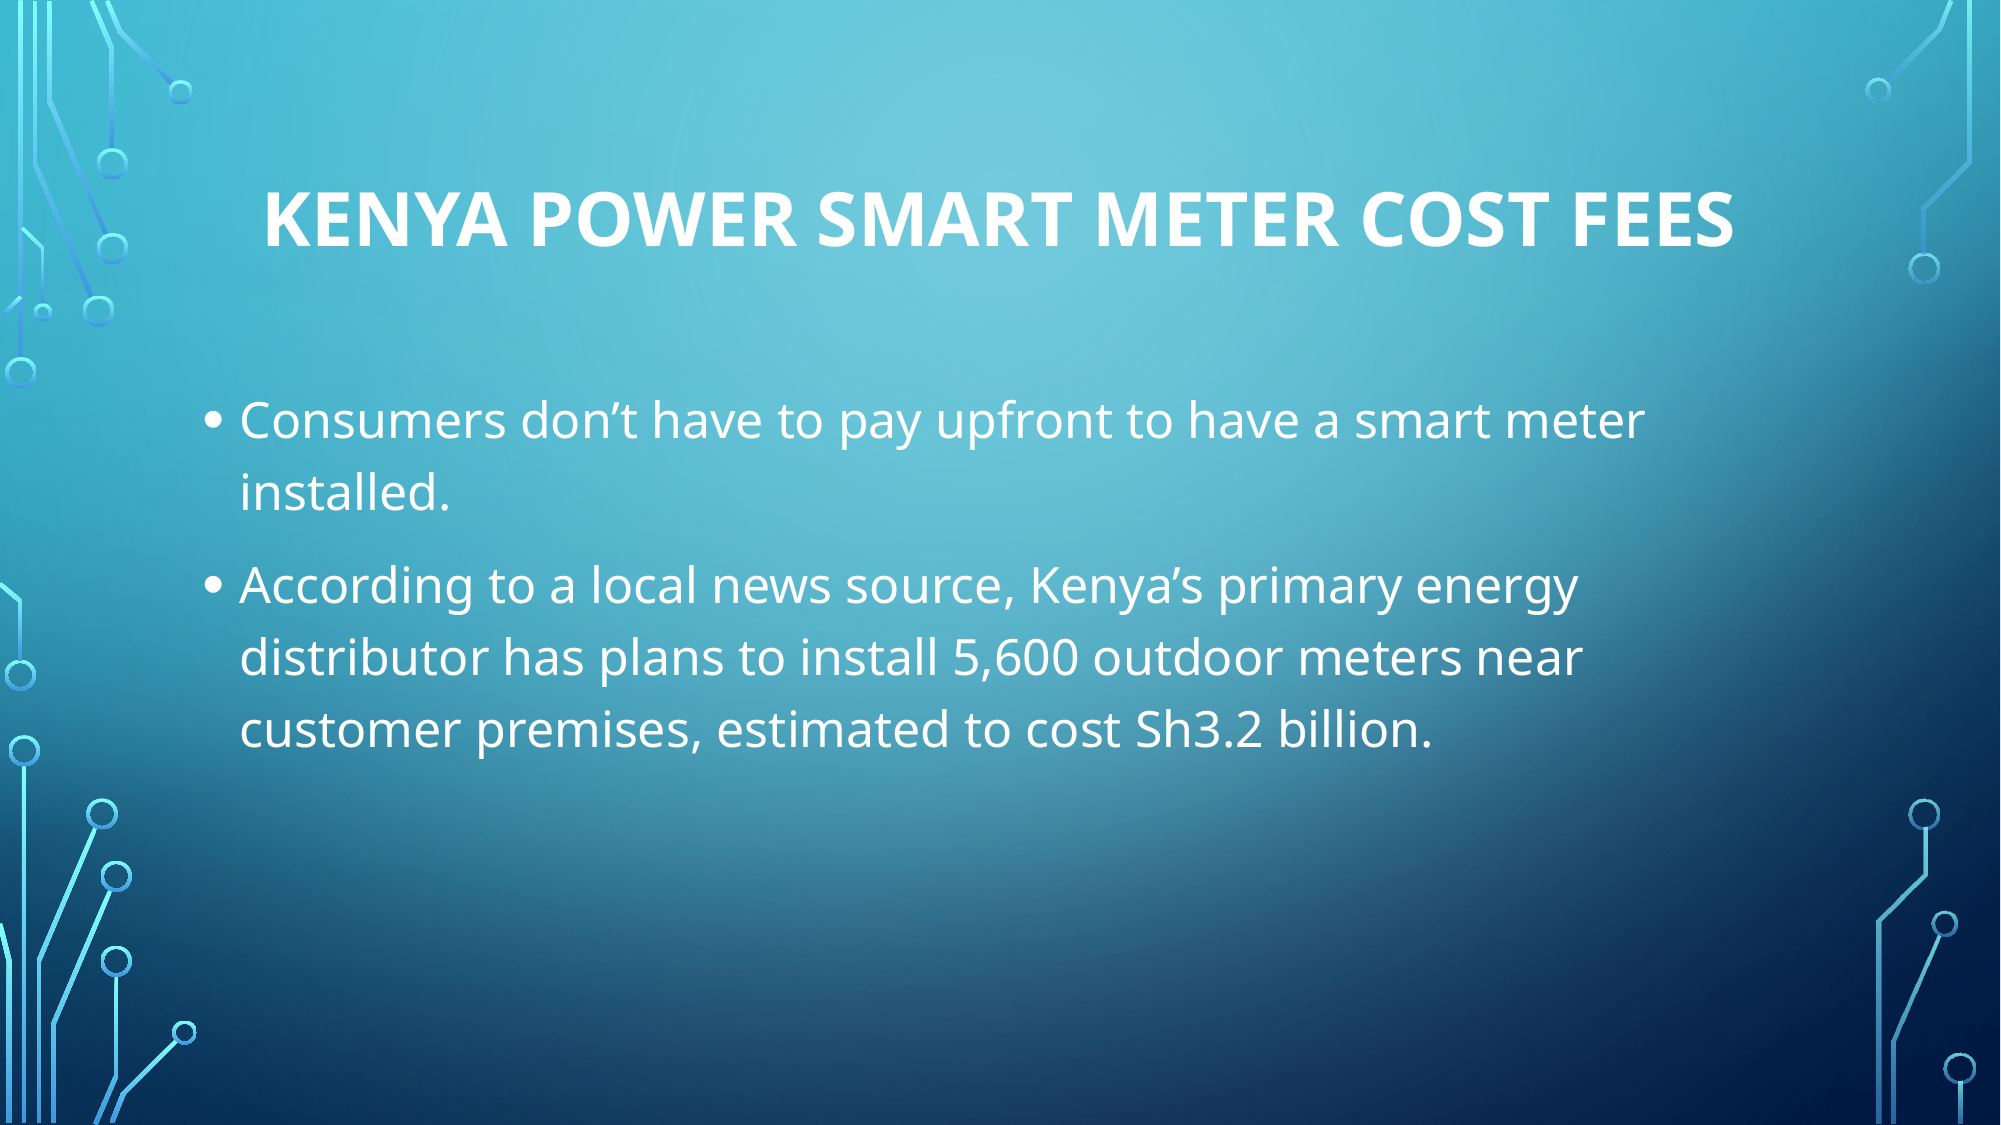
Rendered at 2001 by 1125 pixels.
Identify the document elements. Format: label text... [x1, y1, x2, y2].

title KENYA POWER SMART METER COST FEES [187, 101, 1813, 344]
list Consumers don’t have to pay upfront to have a smart meter installed. According to a local news source, Kenya’s primary energy distributor has plans to install 5,600 outdoor meters near customer premises, estimated to cost Sh3.2 billion. [187, 369, 1813, 950]
